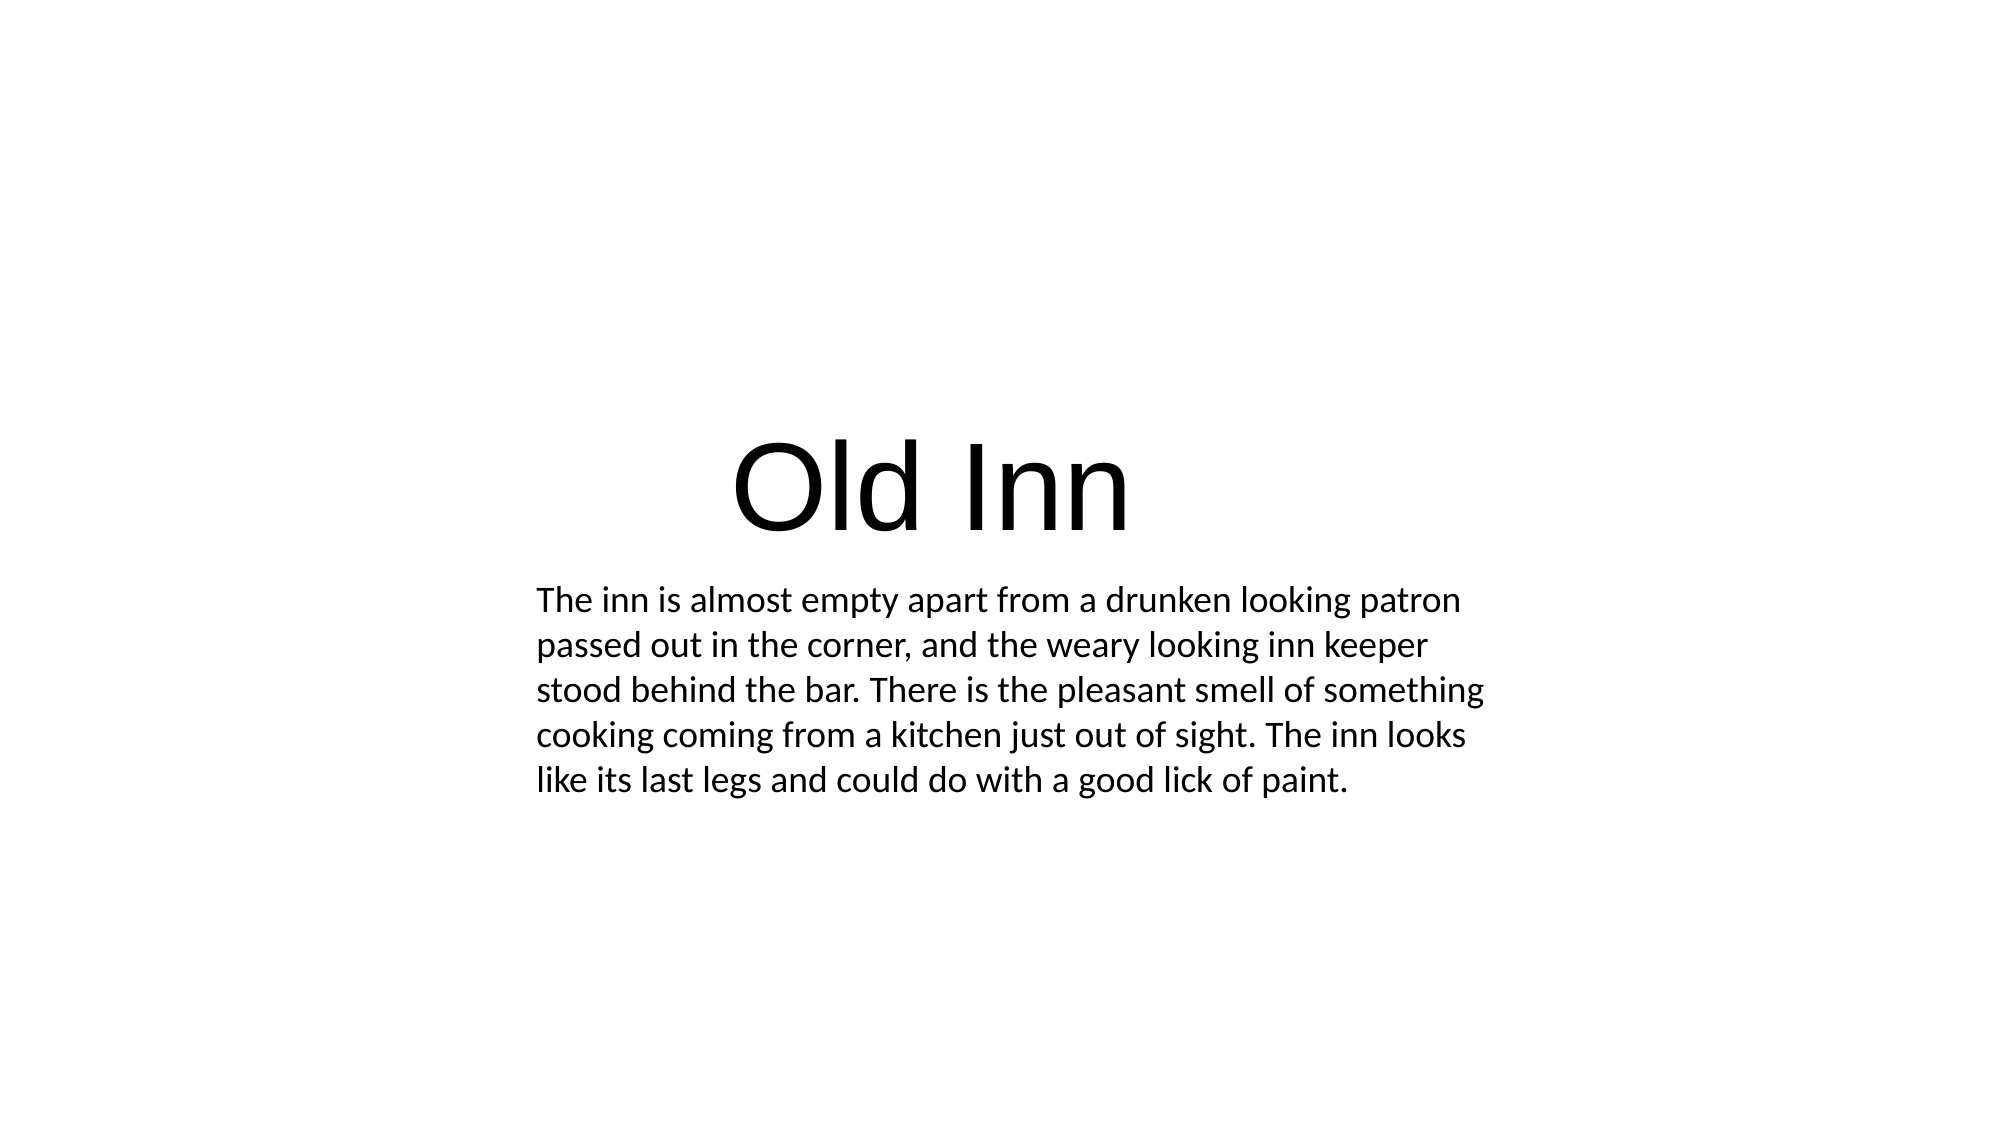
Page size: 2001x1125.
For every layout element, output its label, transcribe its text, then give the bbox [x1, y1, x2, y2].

text_box Old Inn [715, 414, 1494, 500]
text_box The inn is almost empty apart from a drunken looking patron passed out in the corner, and the weary looking inn keeper stood behind the bar. There is the pleasant smell of something cooking coming from a kitchen just out of sight. The inn looks like its last legs and could do with a good lick of paint. [521, 567, 1522, 808]
